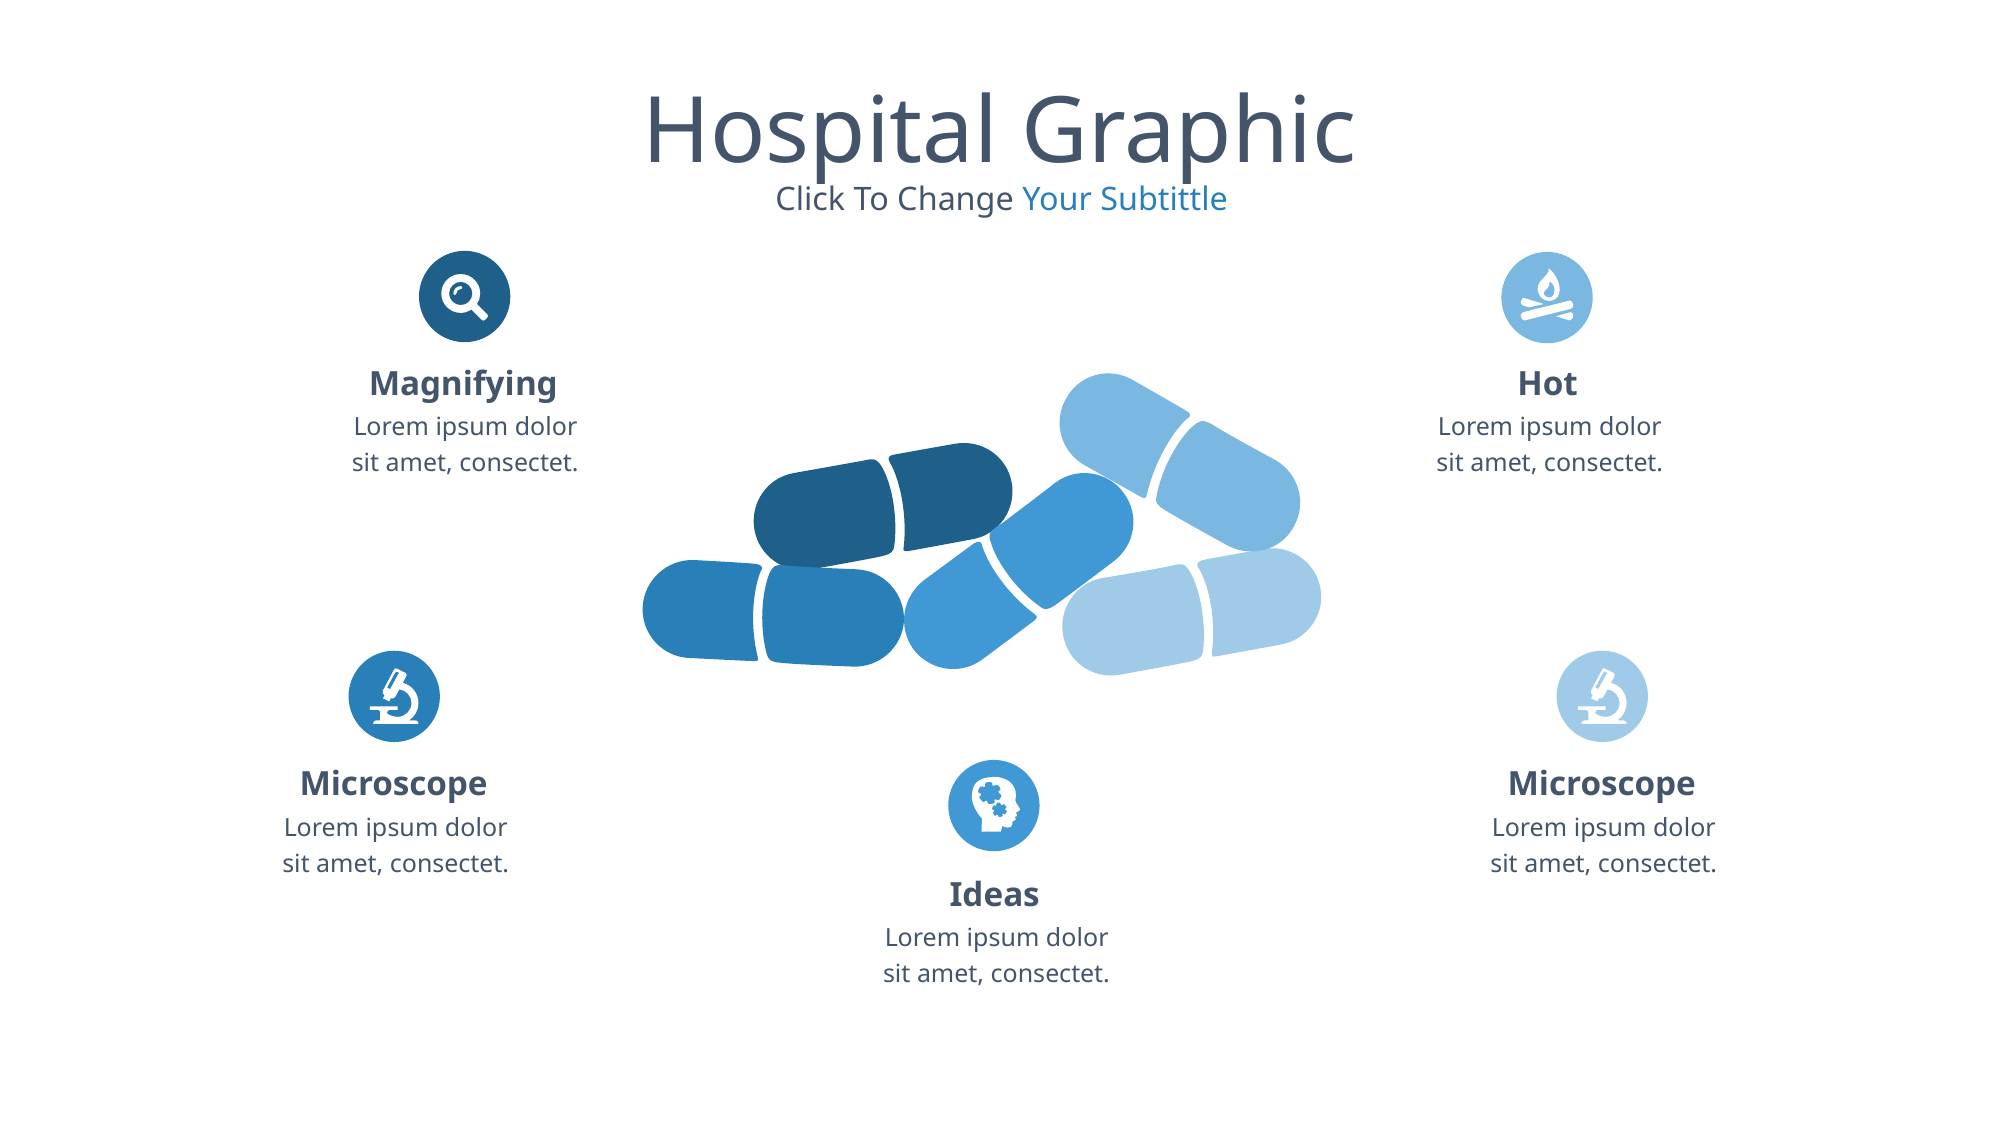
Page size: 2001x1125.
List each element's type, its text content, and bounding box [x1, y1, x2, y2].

text_box Lorem ipsum dolor sit amet, consectet. [324, 397, 607, 513]
text_box [1500, 250, 1594, 345]
text_box Lorem ipsum dolor sit amet, consectet. [1409, 397, 1691, 513]
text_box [641, 366, 1326, 680]
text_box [493, 66, 1507, 231]
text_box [1520, 268, 1574, 321]
text_box Ideas [934, 857, 1055, 921]
text_box Magnifying [354, 346, 573, 410]
text_box [369, 668, 419, 724]
text_box [971, 776, 1020, 832]
text_box [1555, 649, 1649, 744]
text_box Microscope [1492, 746, 1711, 810]
text_box [1577, 668, 1627, 724]
text_box [947, 758, 1041, 853]
text_box Lorem ipsum dolor sit amet, consectet. [255, 797, 537, 914]
text_box [347, 649, 441, 744]
text_box [417, 249, 512, 344]
text_box Lorem ipsum dolor sit amet, consectet. [856, 908, 1138, 1024]
text_box Microscope [284, 746, 503, 810]
text_box Hot [1502, 346, 1593, 410]
text_box Lorem ipsum dolor sit amet, consectet. [1463, 797, 1745, 914]
text_box [441, 274, 488, 321]
